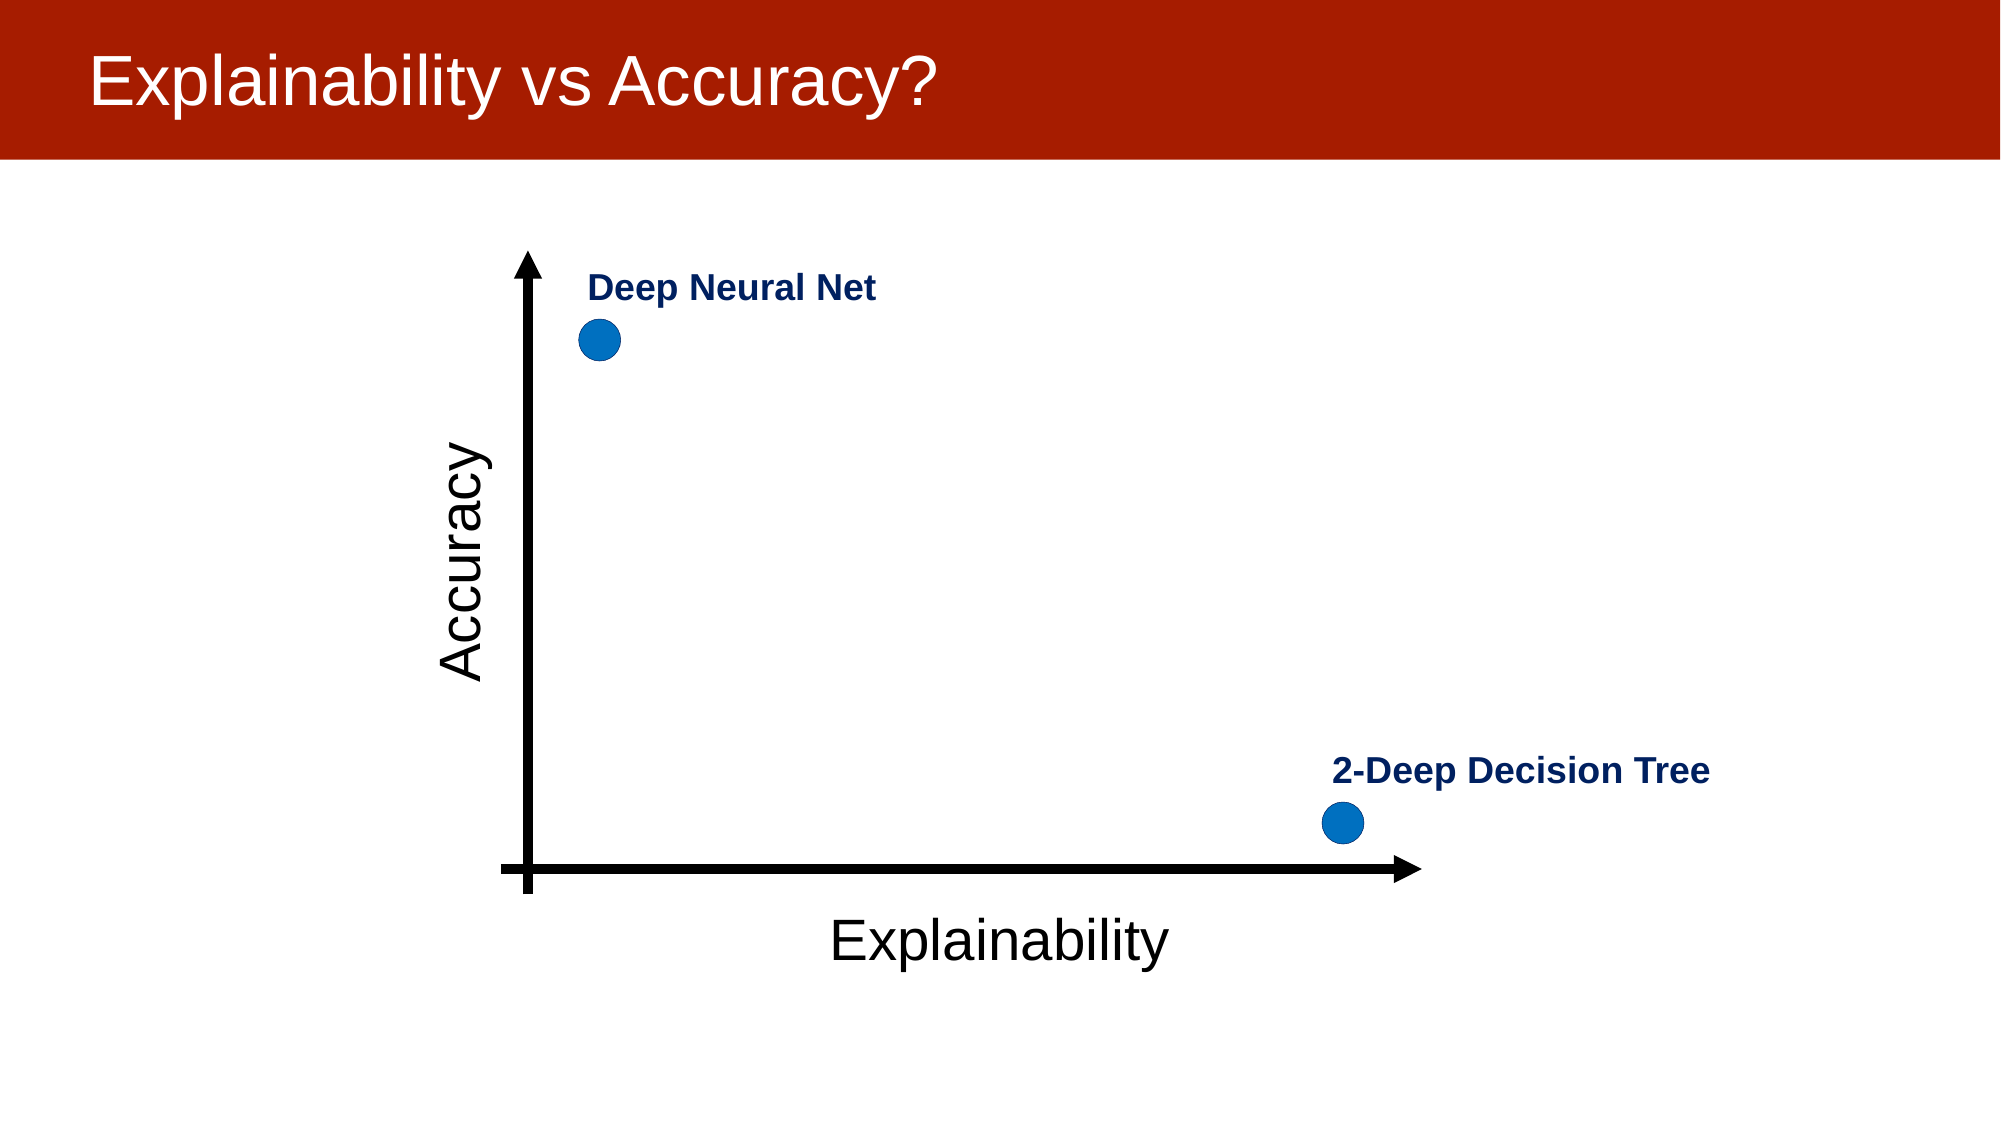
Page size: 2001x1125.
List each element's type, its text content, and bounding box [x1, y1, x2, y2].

text_box Deep Neural Net [572, 255, 892, 316]
title Explainability vs Accuracy? [68, 14, 1932, 140]
text_box [576, 316, 623, 364]
text_box 2-Deep Decision Tree [1317, 738, 1726, 799]
text_box [1319, 799, 1367, 847]
text_box Explainability [814, 894, 1186, 980]
text_box Accuracy [415, 427, 500, 698]
